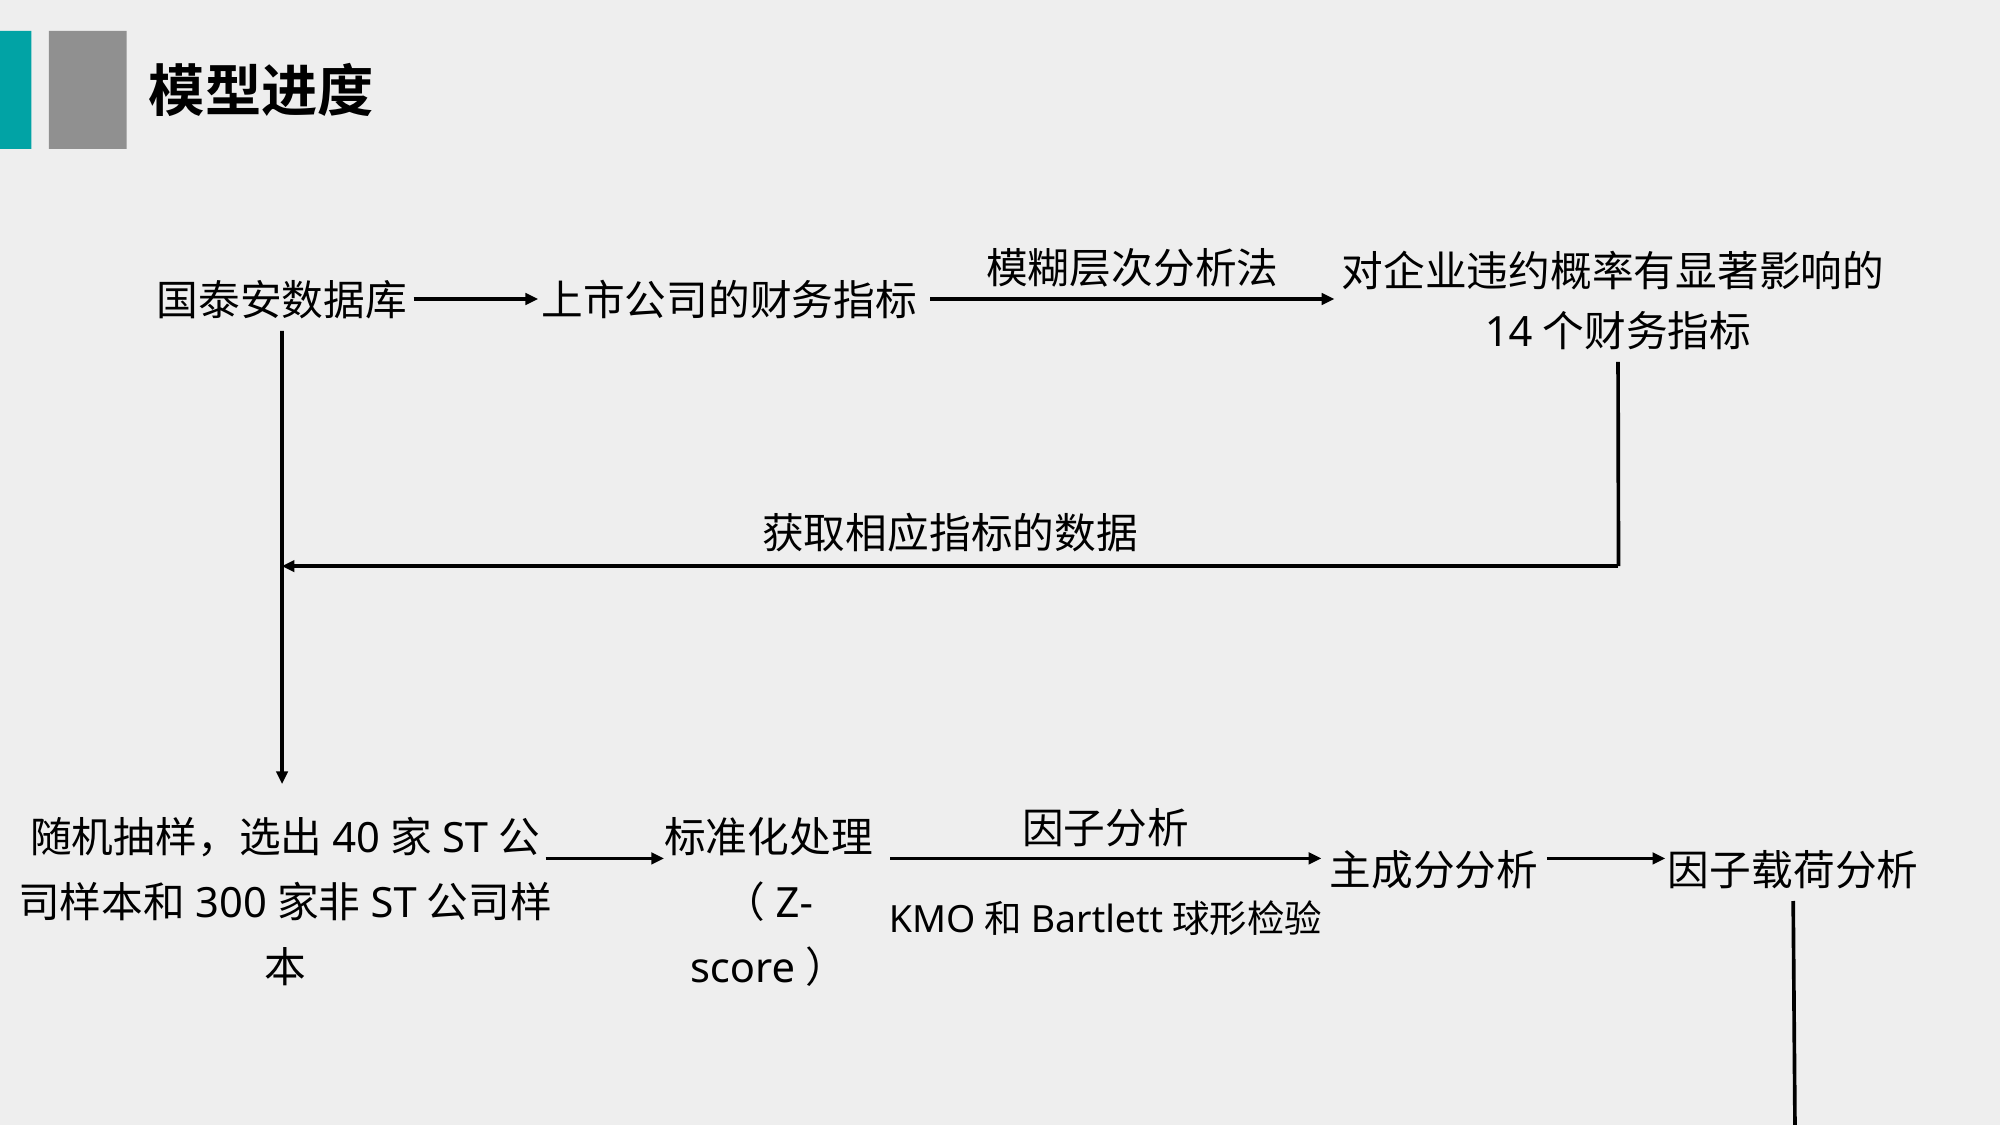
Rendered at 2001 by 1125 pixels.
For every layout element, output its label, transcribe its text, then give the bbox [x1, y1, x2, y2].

text_box 因子载荷分析 [1649, 821, 1938, 902]
text_box [0, 30, 32, 150]
text_box 模型进度 [134, 47, 462, 131]
text_box 对企业违约概率有显著影响的14个财务指标 [1313, 227, 1923, 362]
text_box 上市公司的财务指标 [507, 266, 952, 331]
text_box [48, 30, 128, 150]
text_box 随机抽样，选出40家ST公司样本和300家非ST公司样本 [0, 788, 571, 999]
text_box 因子分析 [972, 779, 1239, 858]
text_box 模糊层次分析法 [967, 233, 1298, 297]
text_box KMO和Bartlett球形检验 [843, 873, 1368, 947]
text_box 标准化处理 （Z-score） [635, 788, 902, 999]
text_box 获取相应指标的数据 [720, 484, 1180, 564]
text_box 主成分分析 [1300, 821, 1568, 902]
text_box 国泰安数据库 [134, 266, 430, 331]
